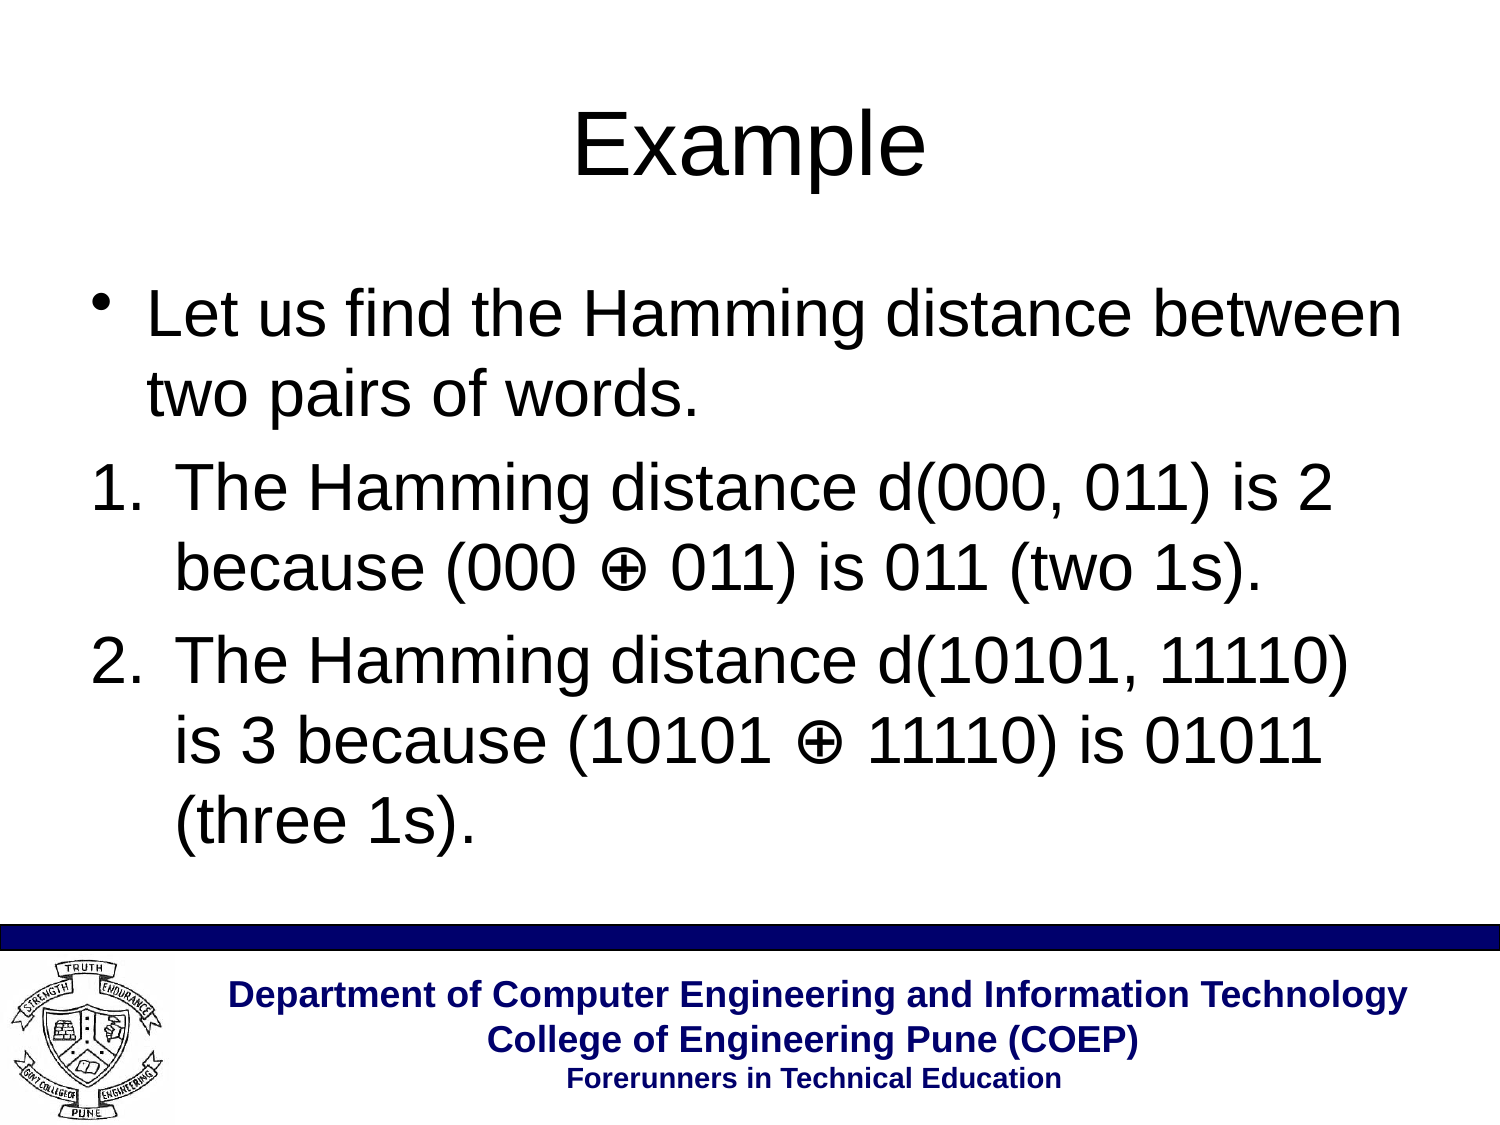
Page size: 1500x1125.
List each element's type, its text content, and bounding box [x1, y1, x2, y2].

list Let us find the Hamming distance between two pairs of words. The Hamming distance d(000, 011) is 2 because (000 ⊕ 011) is 011 (two 1s). The Hamming distance d(10101, 11110) is 3 because (10101 ⊕ 11110) is 01011 (three 1s). [74, 262, 1426, 901]
title Example [74, 44, 1426, 233]
